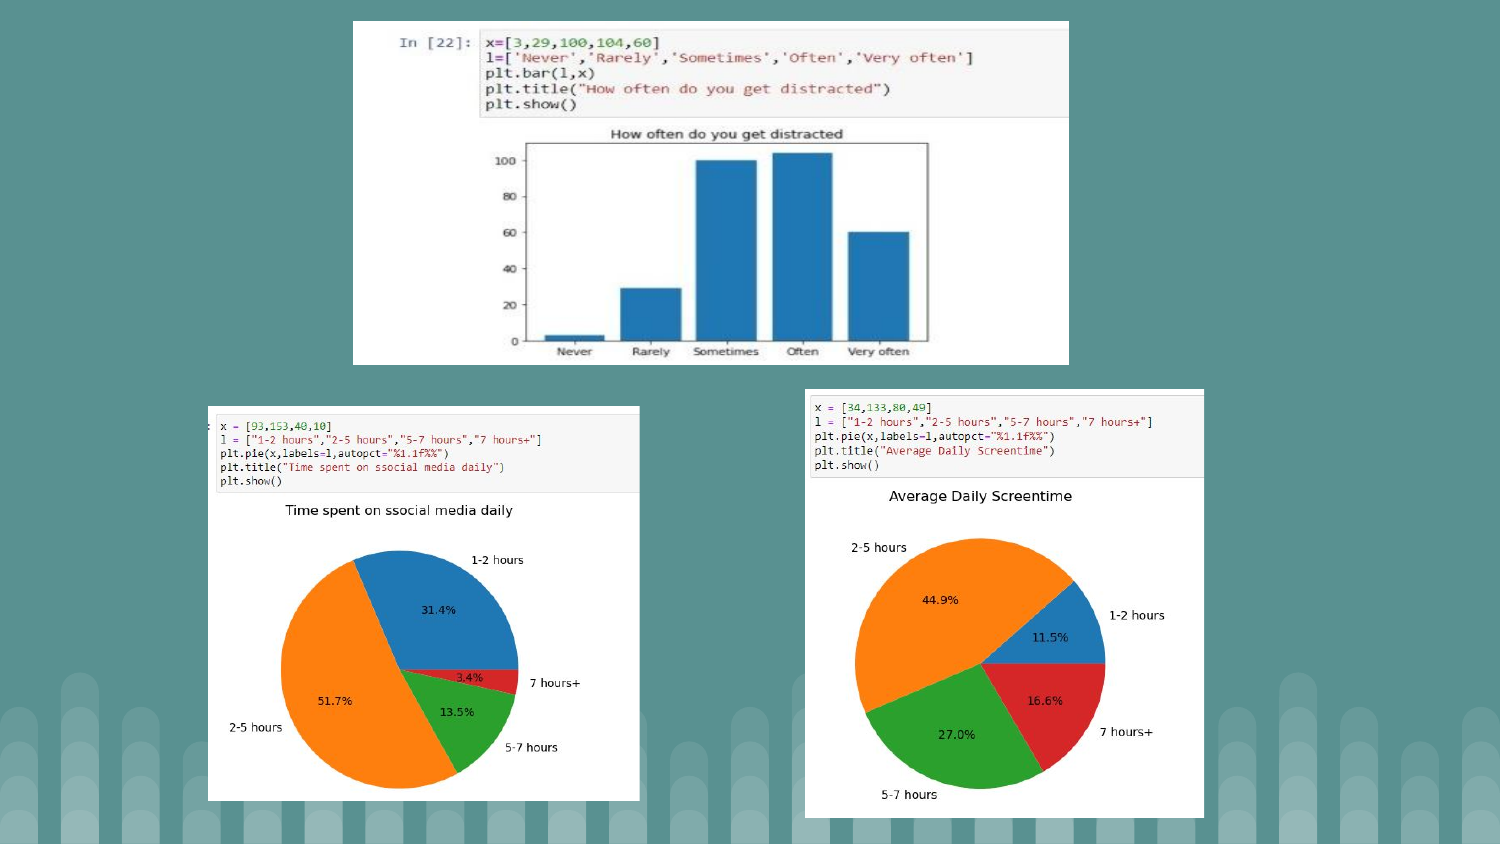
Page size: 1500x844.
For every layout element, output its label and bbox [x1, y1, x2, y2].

picture [804, 388, 1205, 818]
picture [353, 21, 1069, 365]
picture [207, 405, 640, 801]
